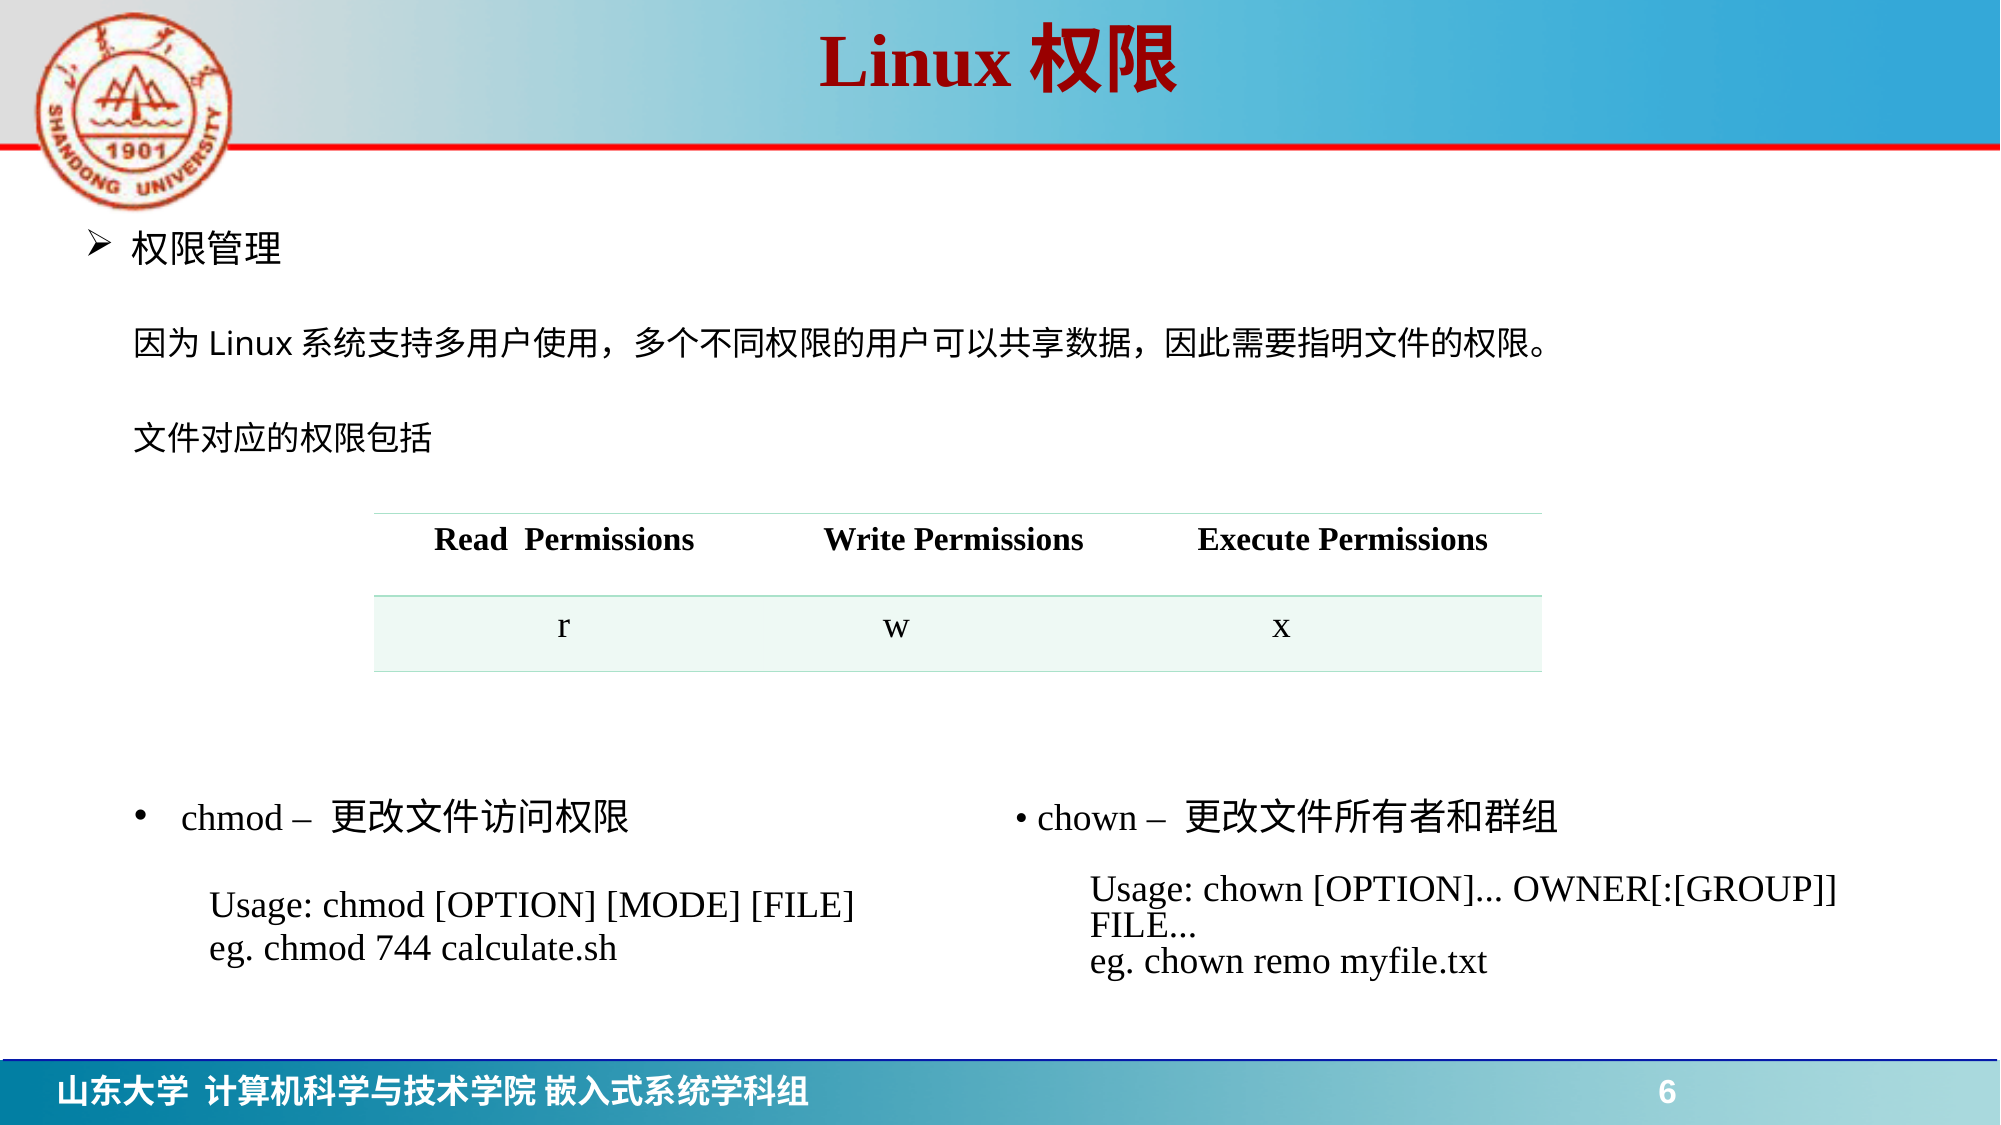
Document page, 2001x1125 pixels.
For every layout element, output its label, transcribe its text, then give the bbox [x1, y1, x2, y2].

text_box • chown – 更改文件所有者和群组 Usage: chown [OPTION]... OWNER[:[GROUP]] FILE... eg. chown remo myfile.txt [999, 793, 1881, 989]
text_box 权限管理 [70, 217, 297, 278]
text_box 因为Linux系统支持多用户使用，多个不同权限的用户可以共享数据，因此需要指明文件的权限。 [119, 314, 1881, 370]
title Linux权限 [212, 0, 1788, 113]
table_cell x [1153, 597, 1542, 671]
table_cell r [374, 597, 763, 671]
table_cell w [763, 597, 1153, 671]
table_header Execute Permissions [1153, 514, 1542, 595]
text_box 文件对应的权限包括 [119, 410, 1167, 510]
picture [0, 0, 2001, 1125]
table_header Write Permissions [763, 514, 1153, 595]
text_box chmod – 更改文件访问权限 Usage: chmod [OPTION] [MODE] [FILE] eg. chmod 744 calculate.sh [119, 793, 960, 991]
table_header Read Permissions [374, 514, 763, 595]
